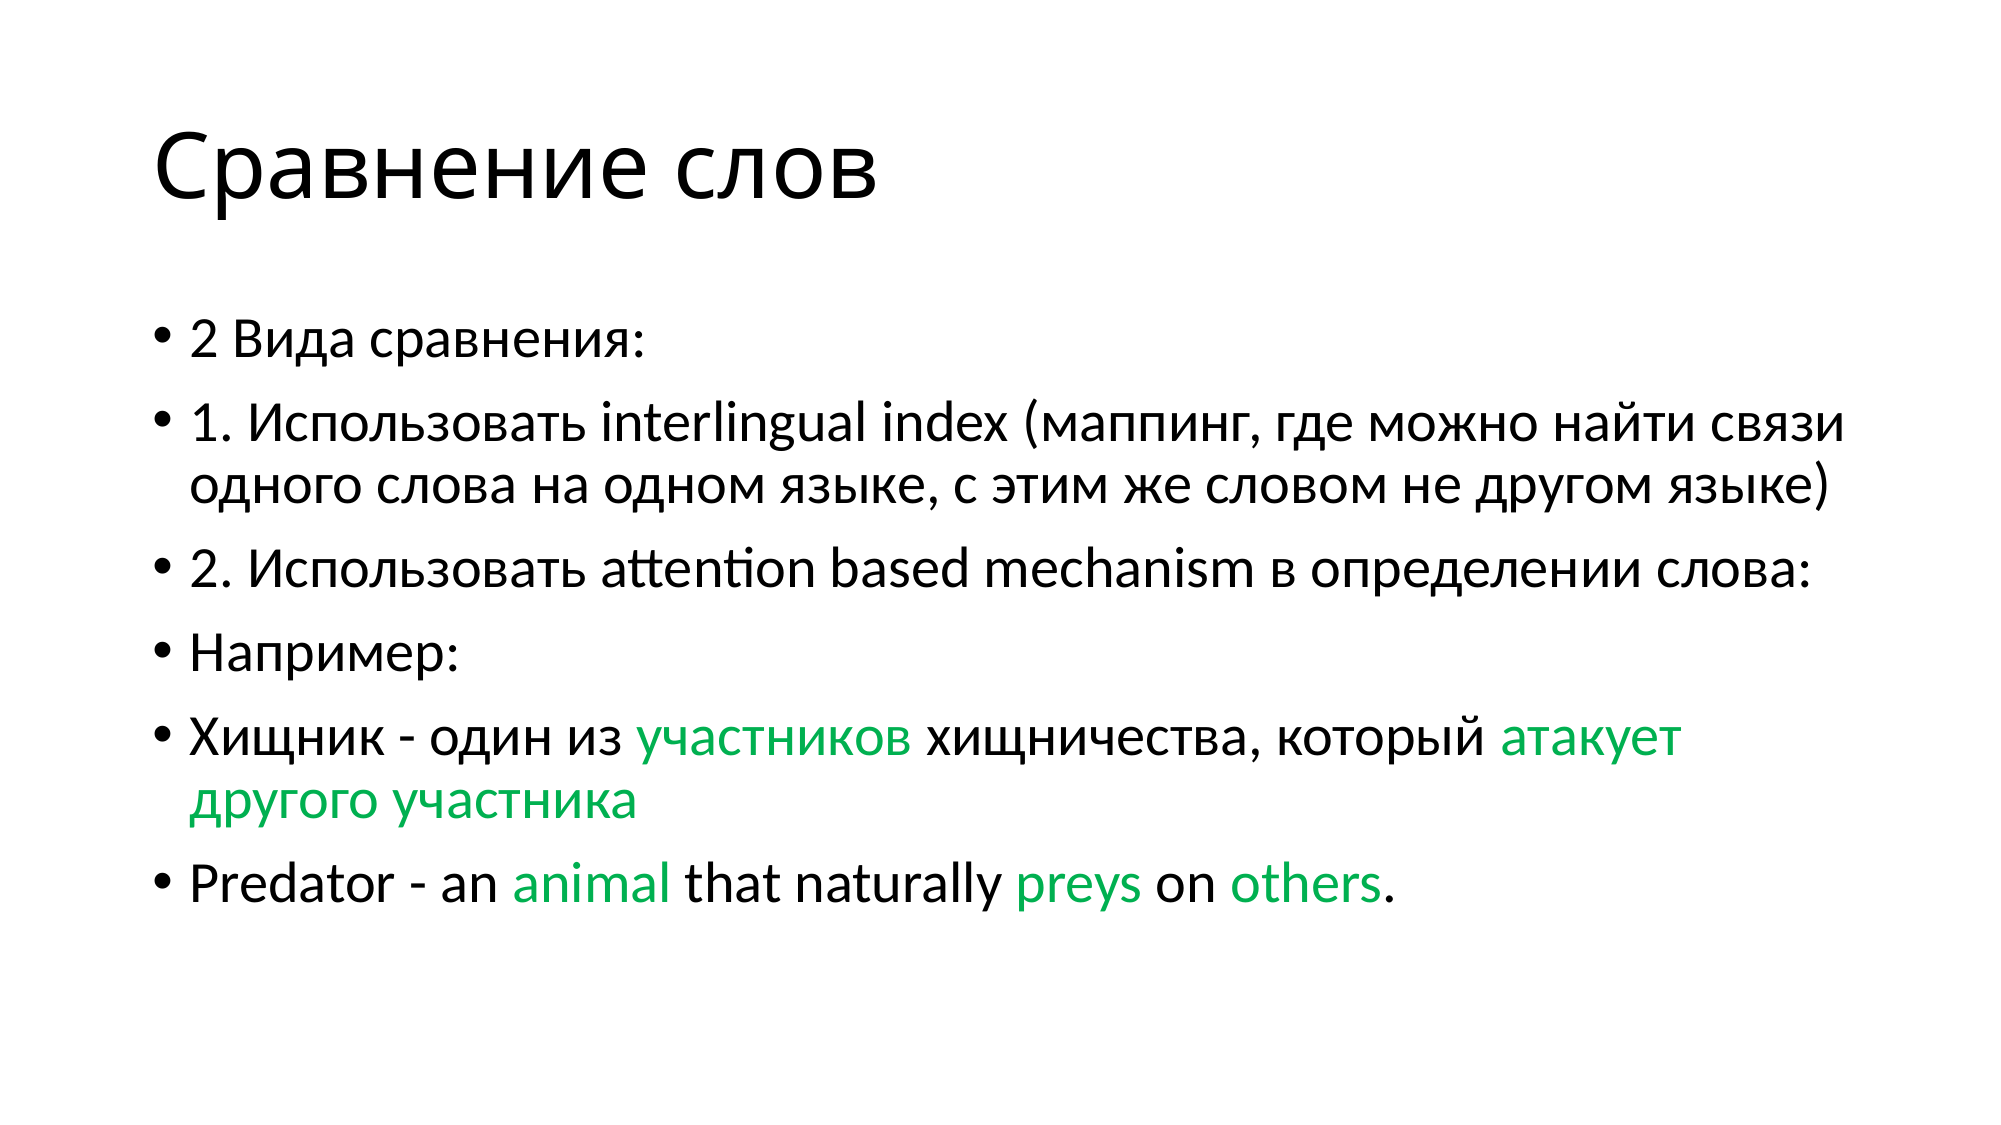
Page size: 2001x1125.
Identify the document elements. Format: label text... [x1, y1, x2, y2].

list 2 Вида сравнения: 1. Использовать interlingual index (маппинг, где можно найти связи одного слова на одном языке, с этим же словом не другом языке) 2. Использовать attention based mechanism в определении слова: Например: Хищник - один из участников хищничества, который атакует другого участника Predator - an animal that naturally preys on others. [137, 299, 1863, 1014]
title Сравнение слов [137, 59, 1863, 278]
